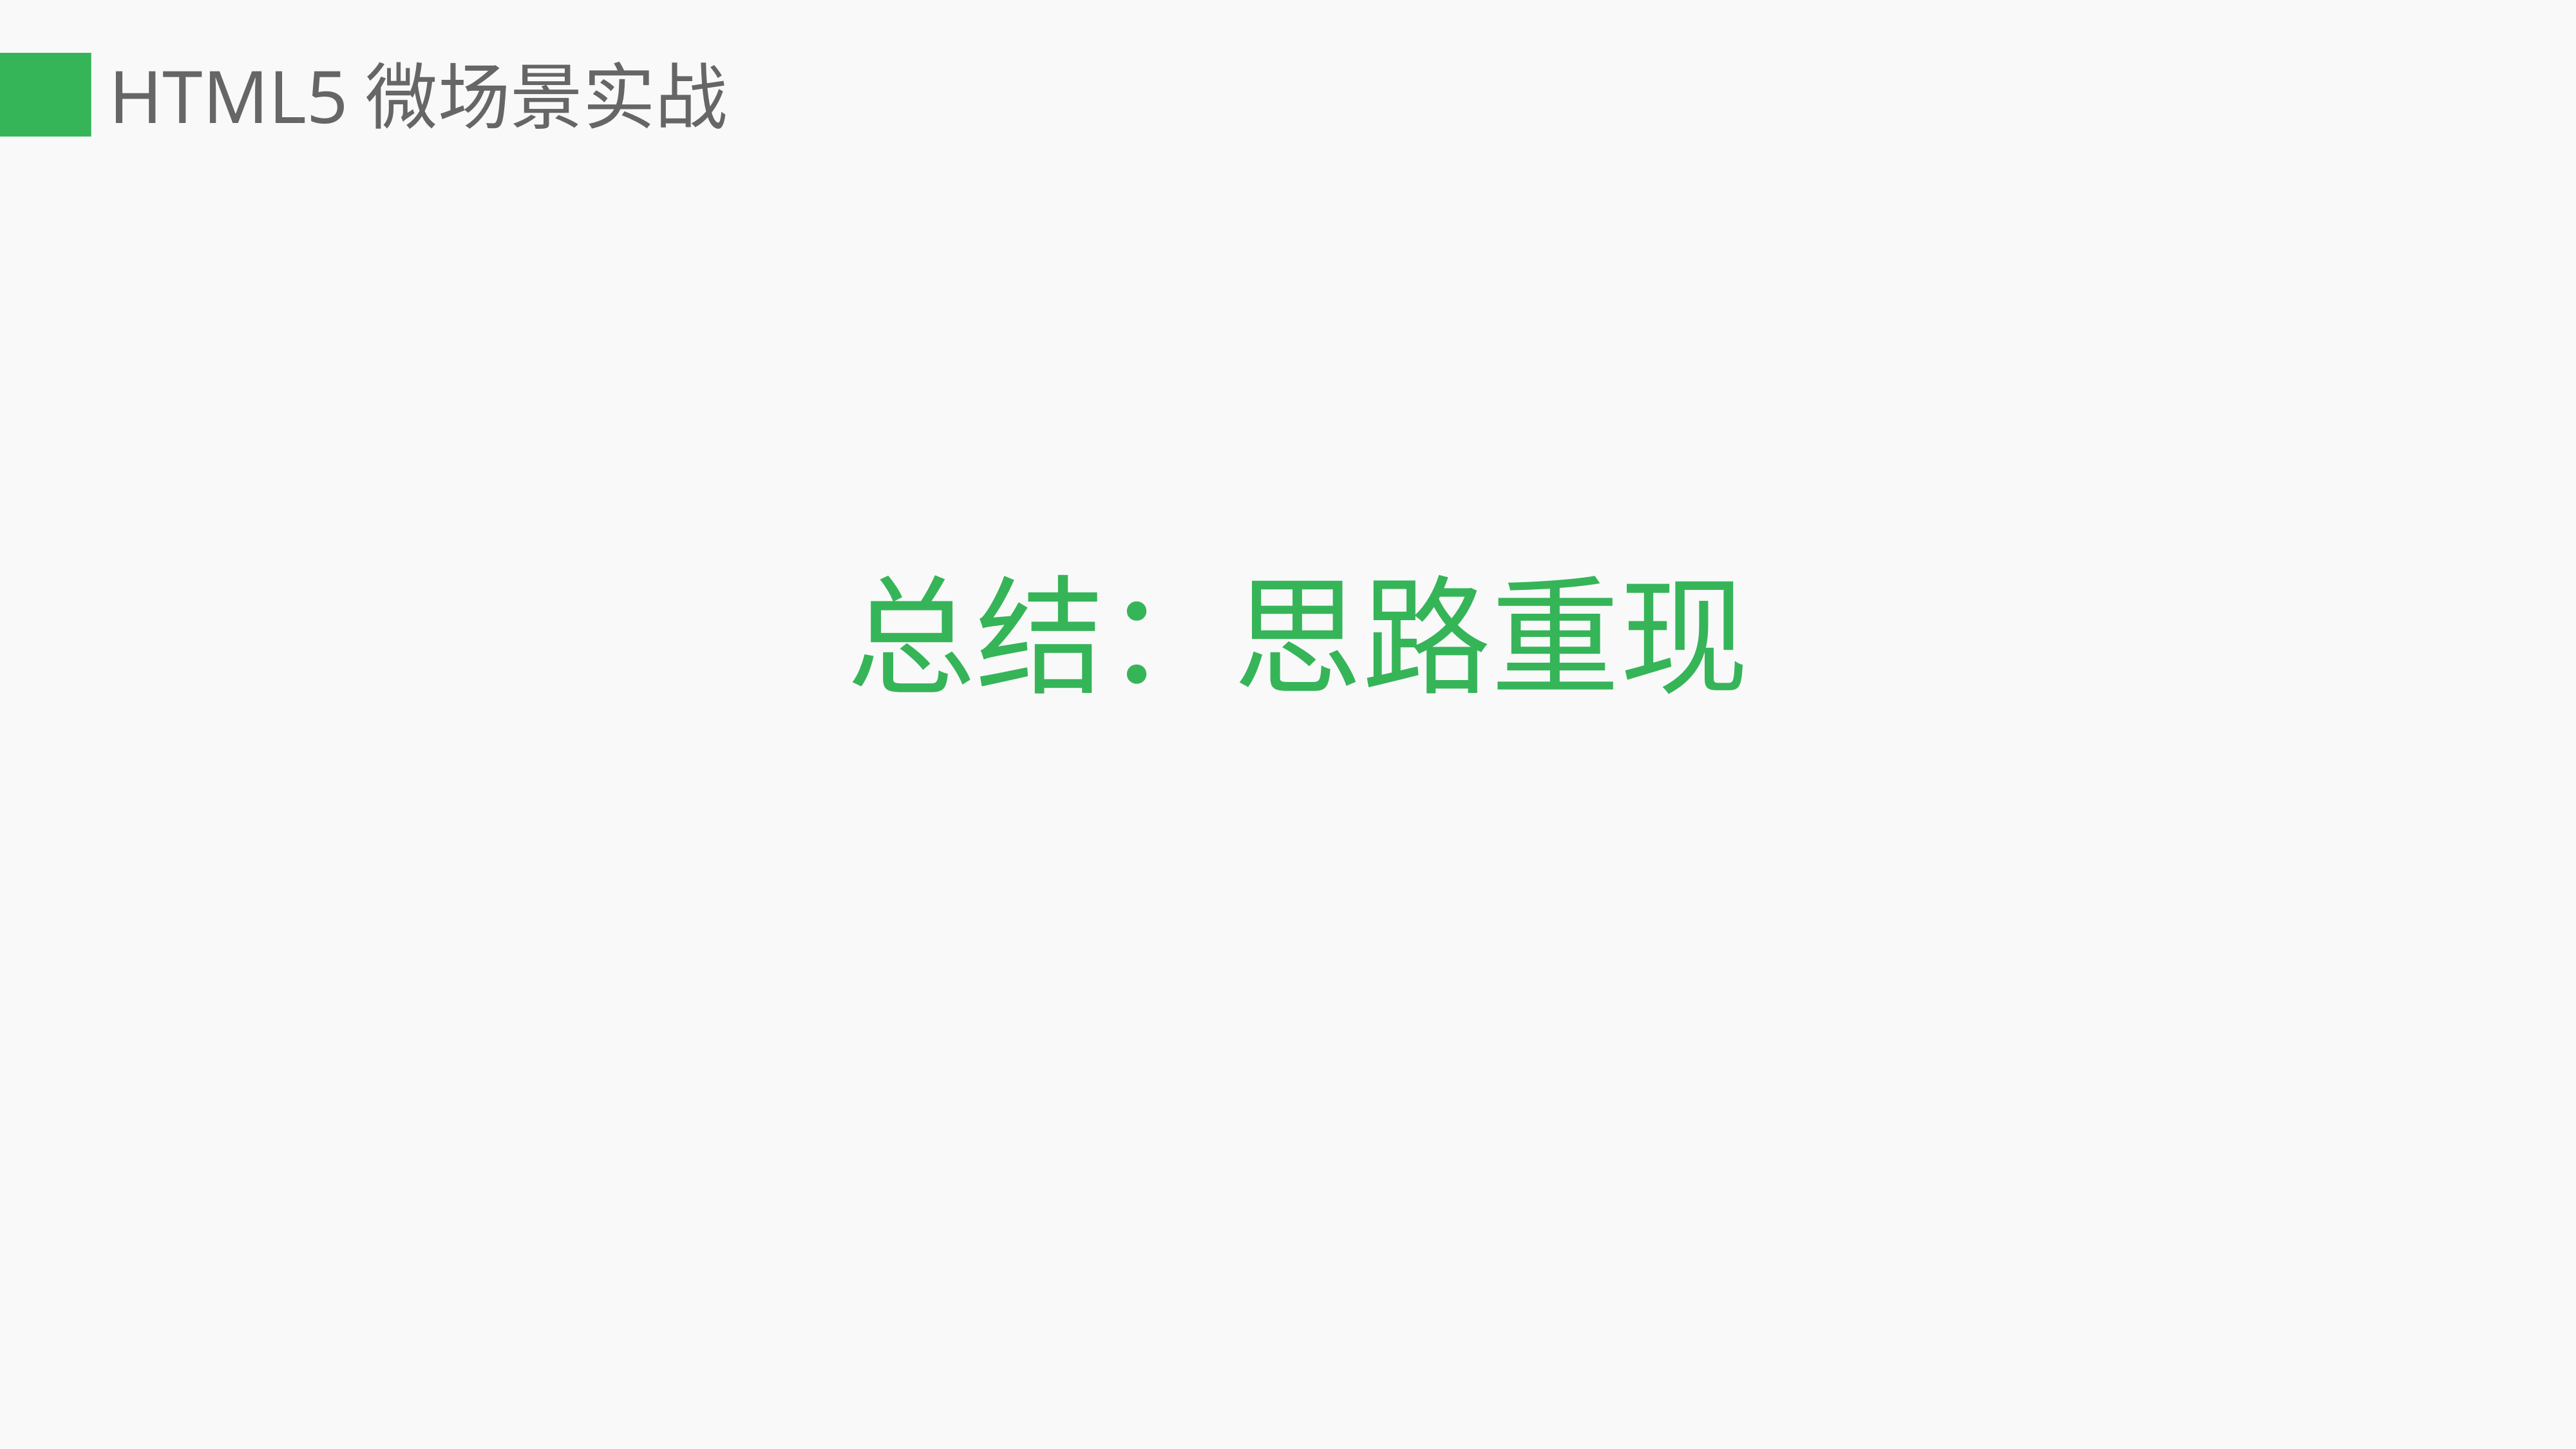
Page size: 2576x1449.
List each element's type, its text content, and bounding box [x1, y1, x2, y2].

picture [0, 53, 91, 137]
list 总结：思路重现 [22, 517, 2554, 685]
title HTML5微场景实战 [108, 44, 2540, 144]
